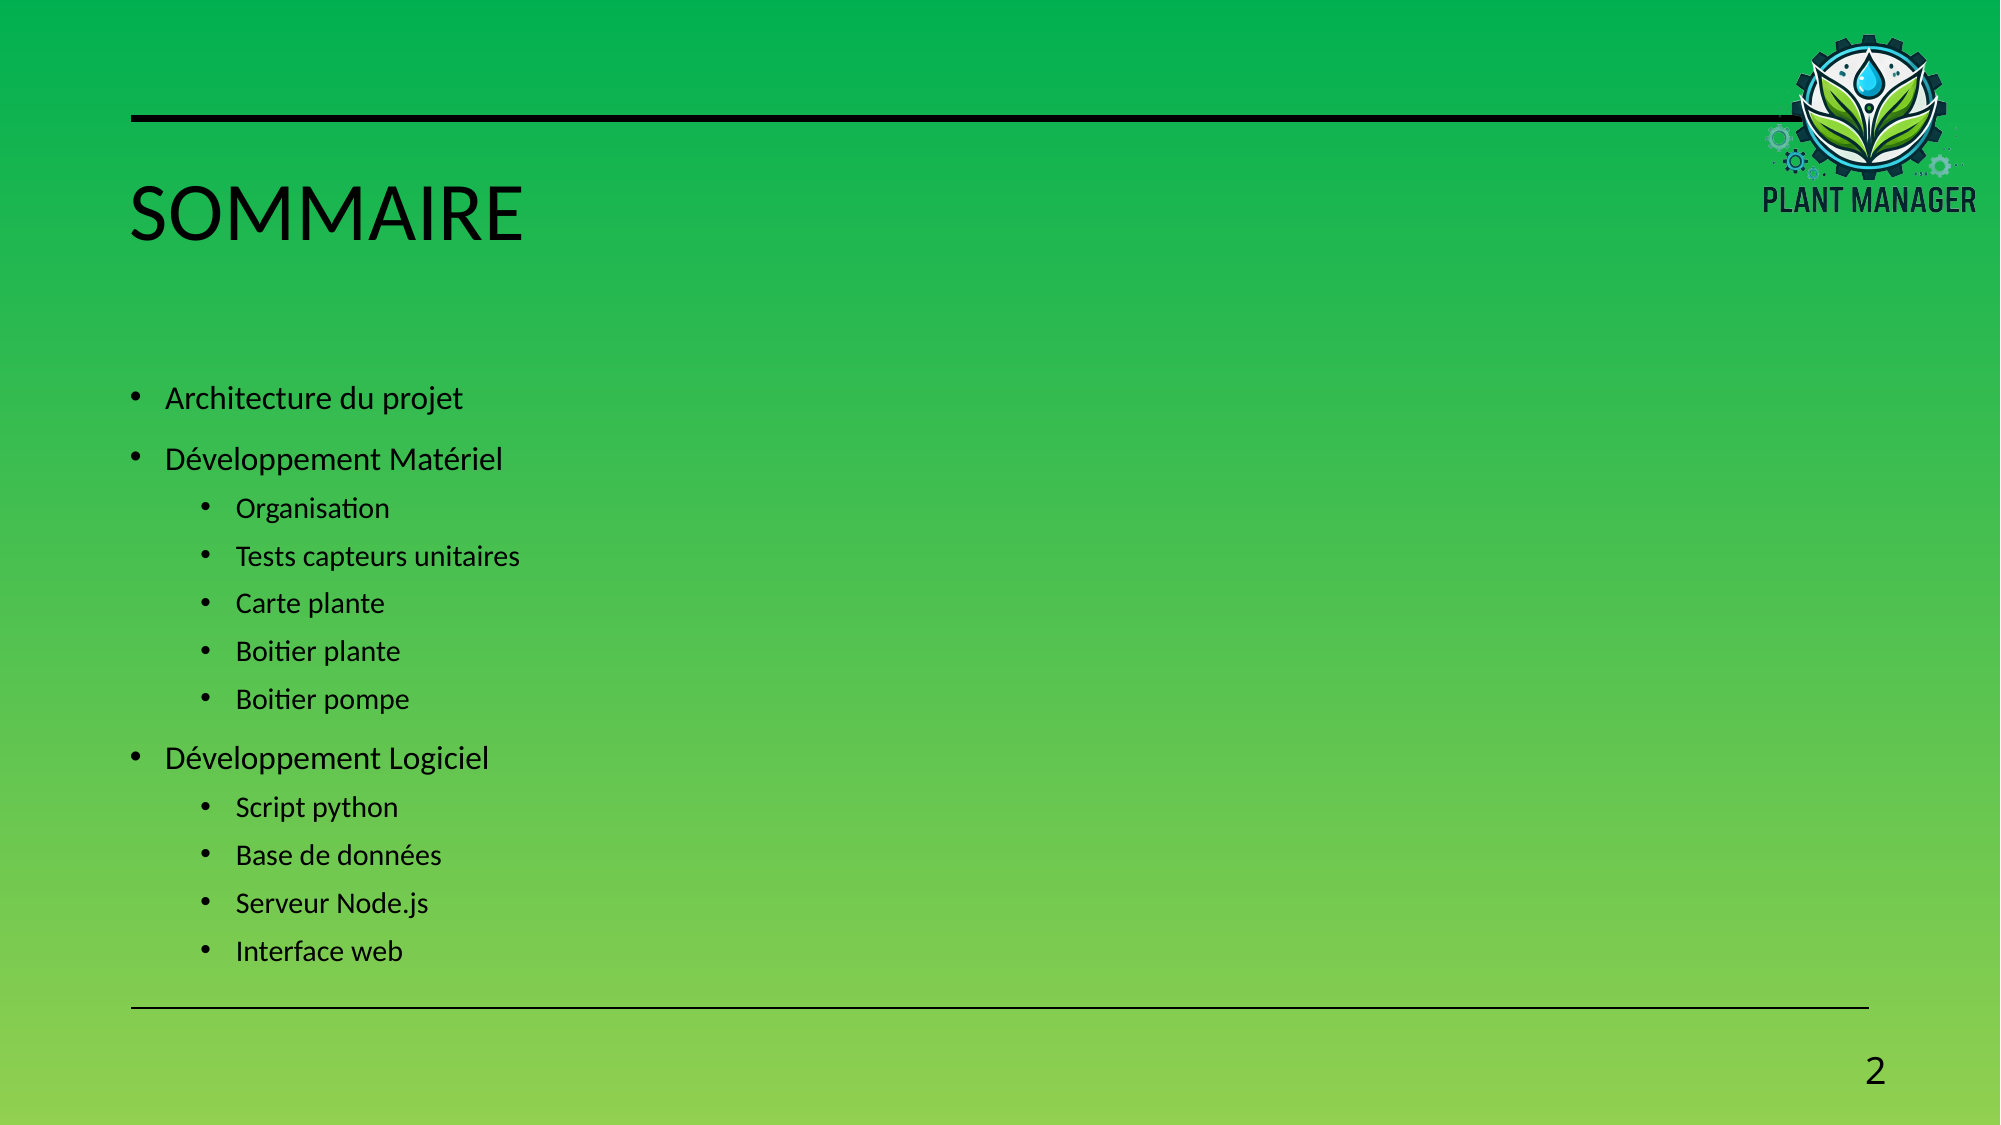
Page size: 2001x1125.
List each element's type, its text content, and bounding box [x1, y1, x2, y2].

list Architecture du projet Développement Matériel Organisation Tests capteurs unitaires Carte plante Boitier plante Boitier pompe Développement Logiciel Script python Base de données Serveur Node.js Interface web [114, 364, 1869, 978]
title Sommaire [114, 149, 1869, 364]
picture [1758, 27, 1979, 226]
slide_number 2 [1791, 1042, 1902, 1103]
